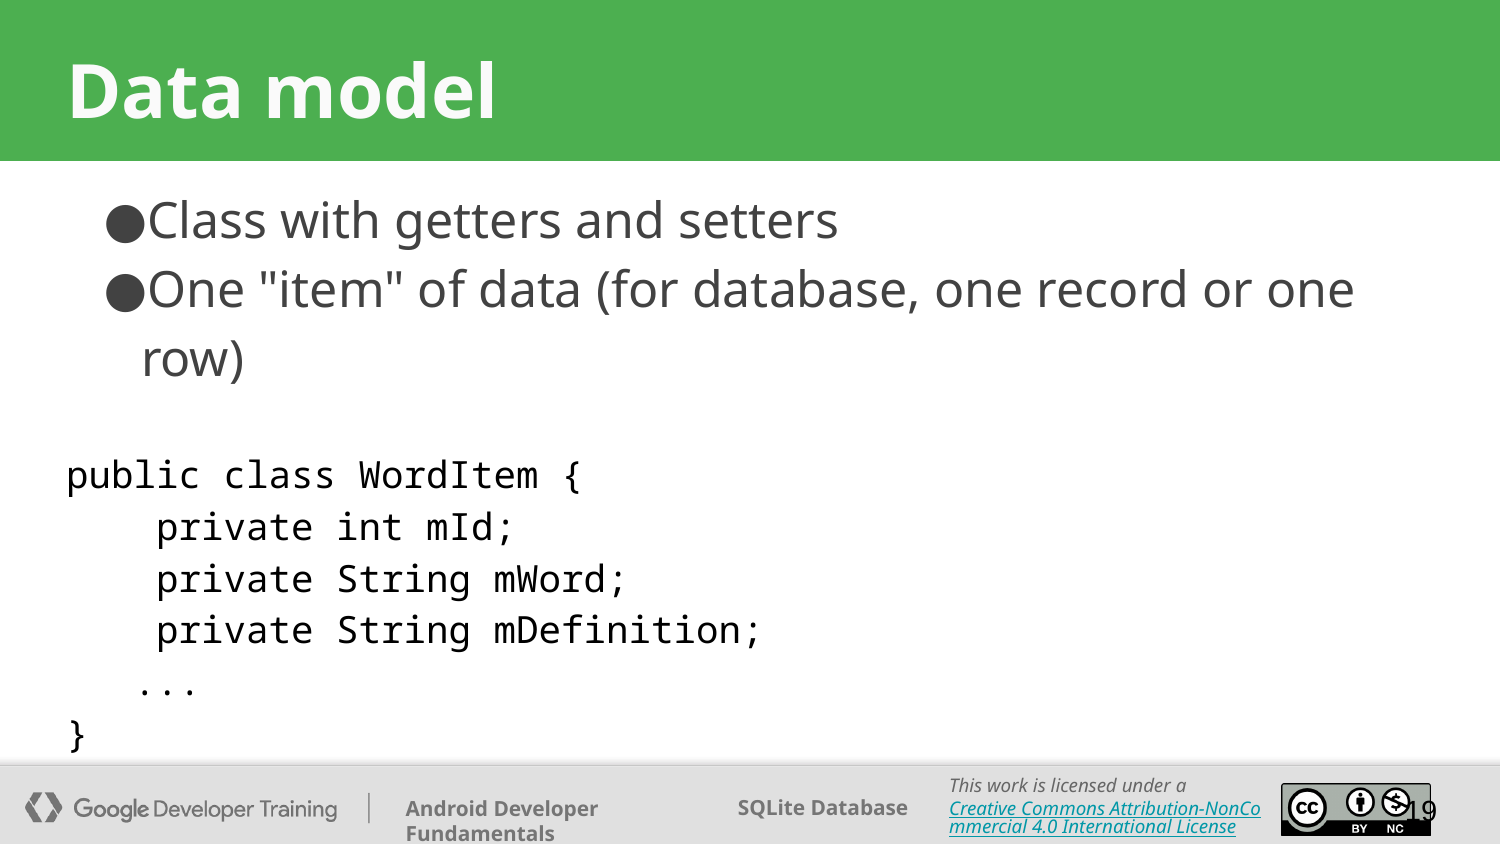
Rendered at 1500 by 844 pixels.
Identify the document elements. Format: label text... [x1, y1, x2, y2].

title Data model [51, 28, 1449, 122]
slide_number ‹#› [1389, 777, 1480, 842]
picture [0, 161, 1500, 844]
list Class with getters and setters One "item" of data (for database, one record or one row) public class WordItem { private int mId; private String mWord; private String mDefinition; ... } [51, 164, 1449, 725]
